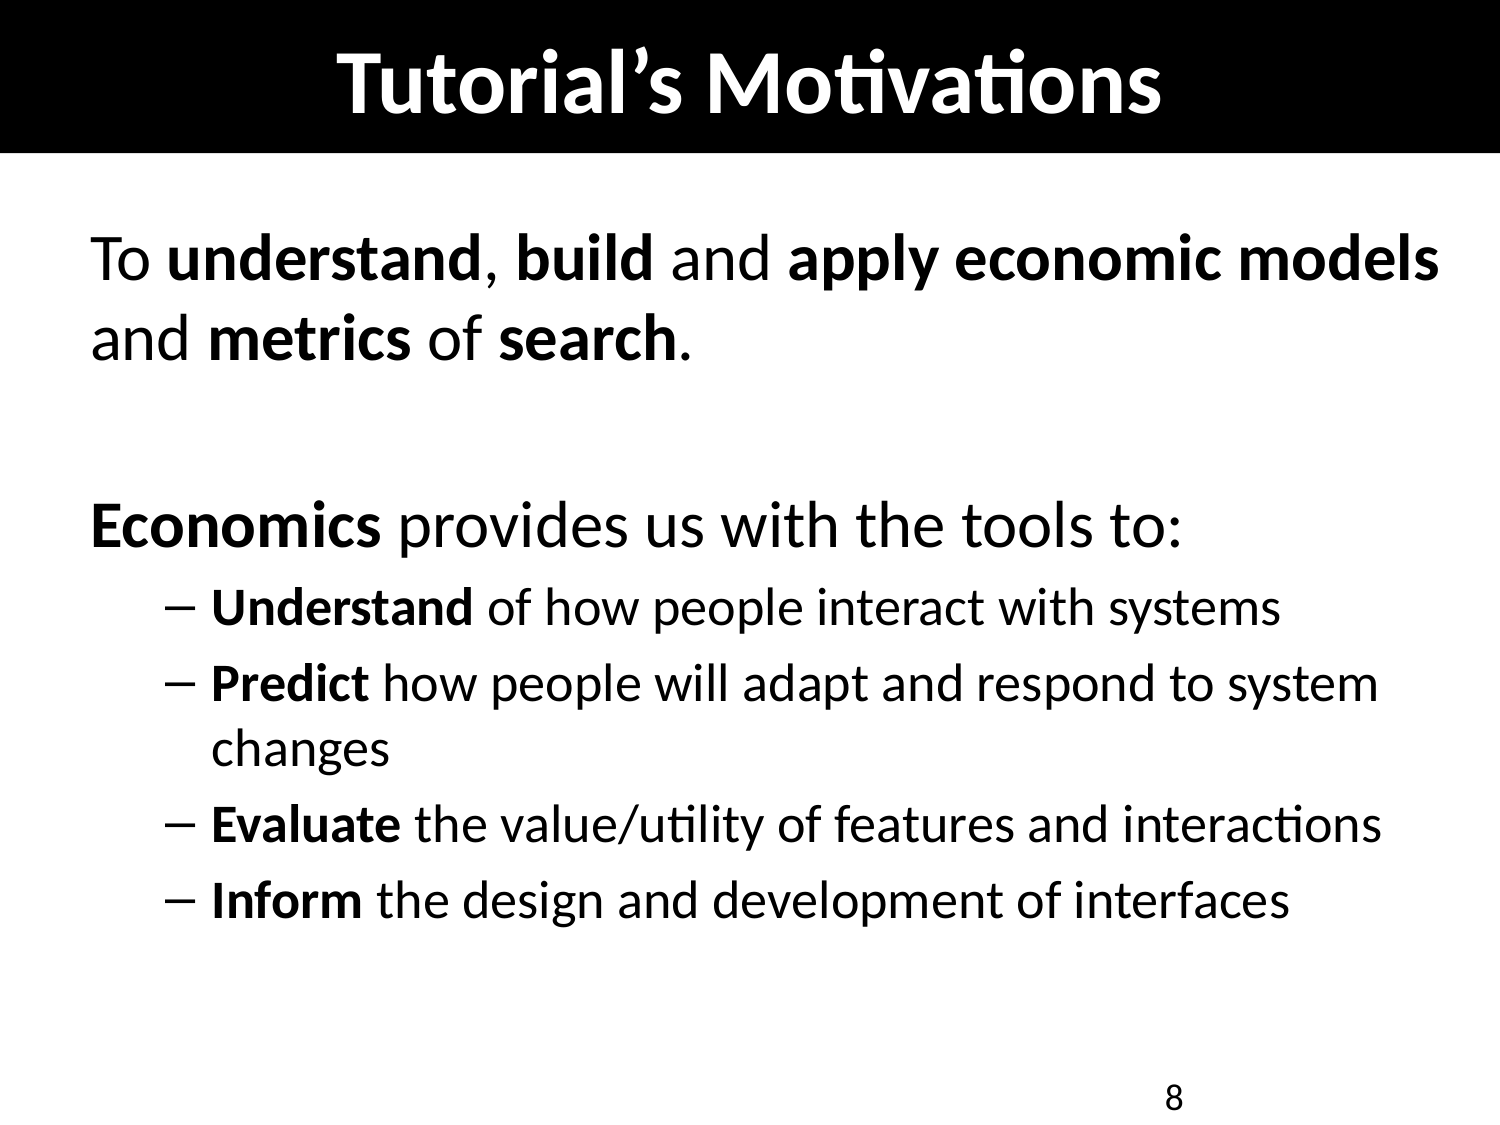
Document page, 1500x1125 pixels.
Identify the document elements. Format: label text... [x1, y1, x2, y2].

list To understand, build and apply economic models and metrics of search. Economics provides us with the tools to: Understand of how people interact with systems Predict how people will adapt and respond to system changes Evaluate the value/utility of features and interactions Inform the design and development of interfaces [75, 206, 1457, 1005]
slide_number 8 [1149, 1065, 1500, 1125]
title Tutorial’s Motivations [0, 0, 1500, 154]
